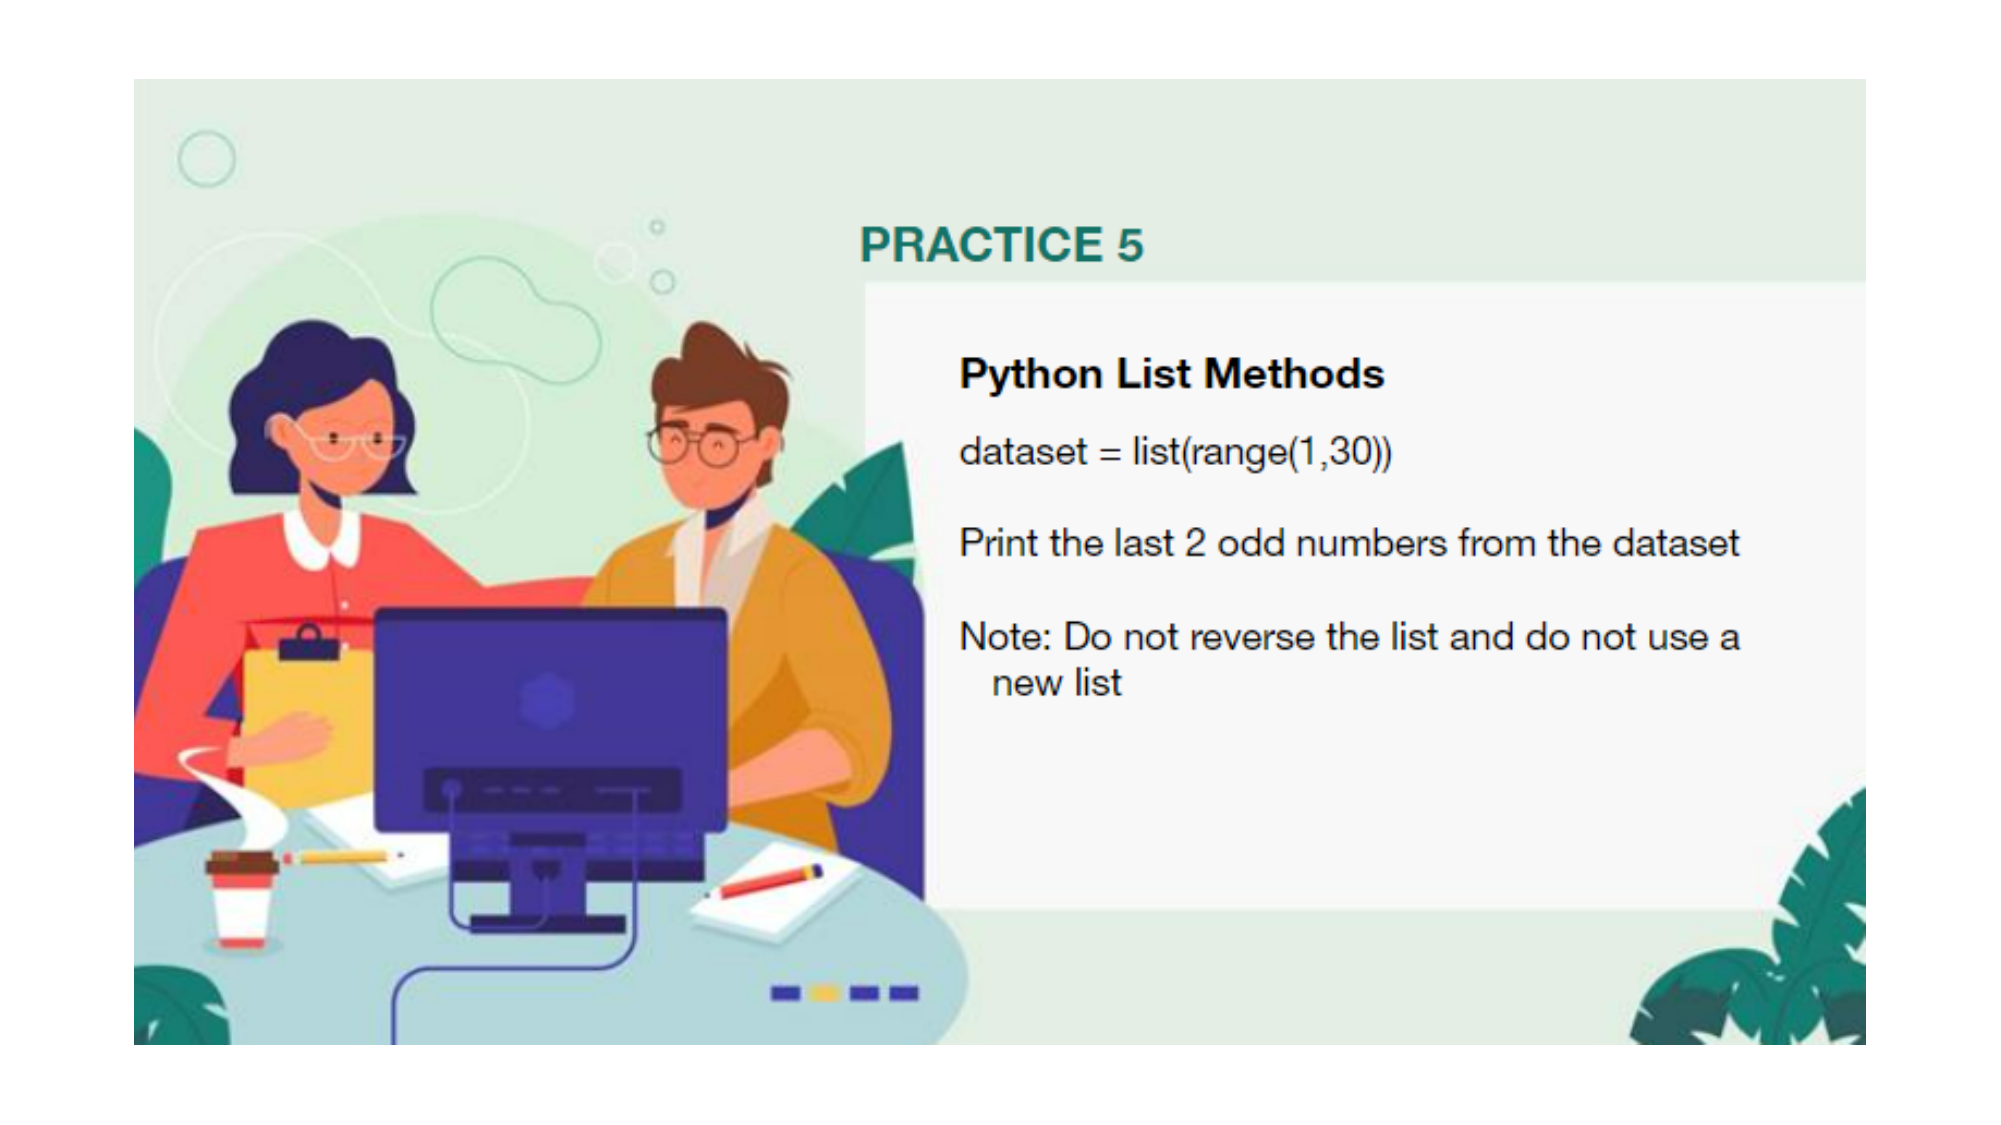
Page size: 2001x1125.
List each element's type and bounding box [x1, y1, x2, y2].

picture [134, 79, 1866, 1045]
